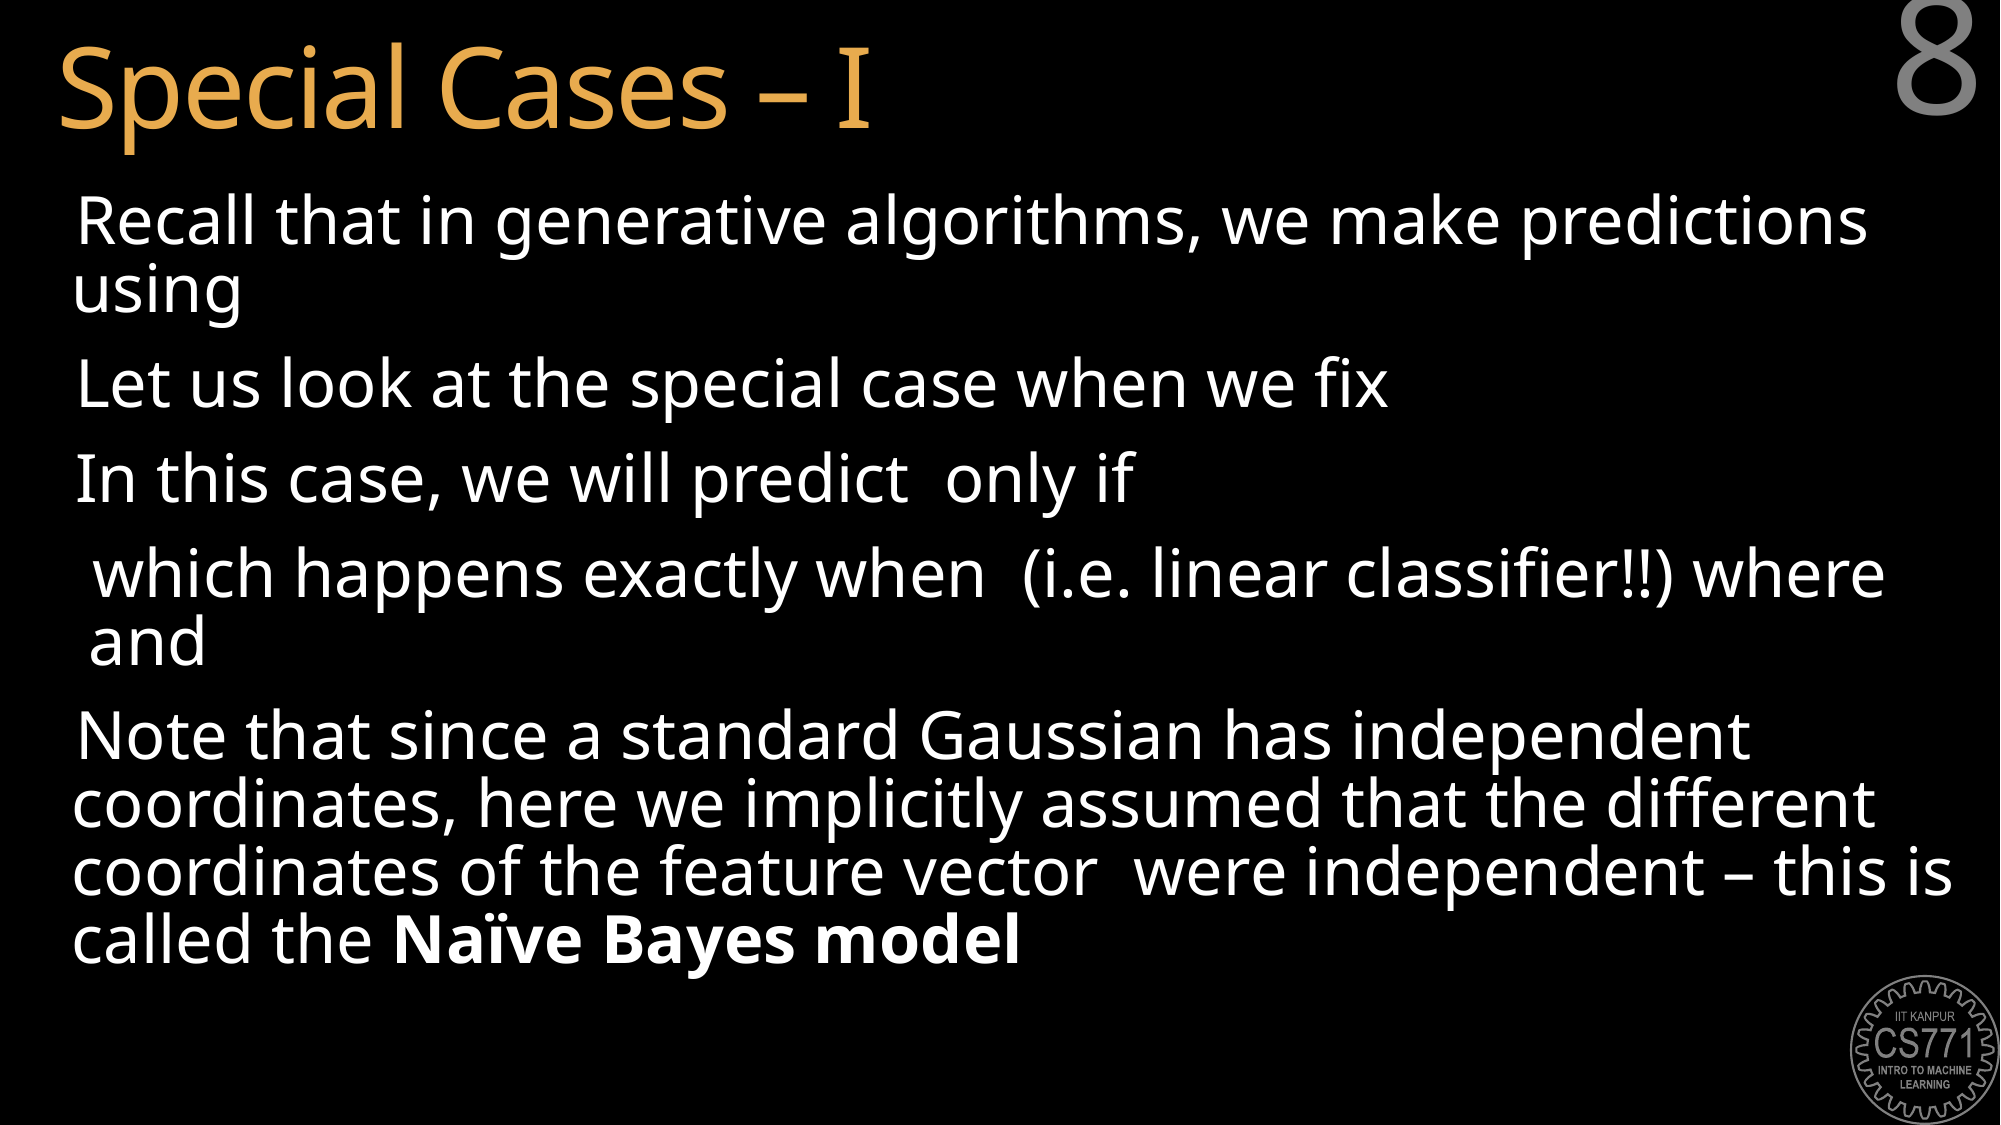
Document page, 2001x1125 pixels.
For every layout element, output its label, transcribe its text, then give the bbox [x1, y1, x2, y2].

title Special Cases – I [41, 5, 1945, 183]
slide_number 8 [1520, 6, 2000, 183]
